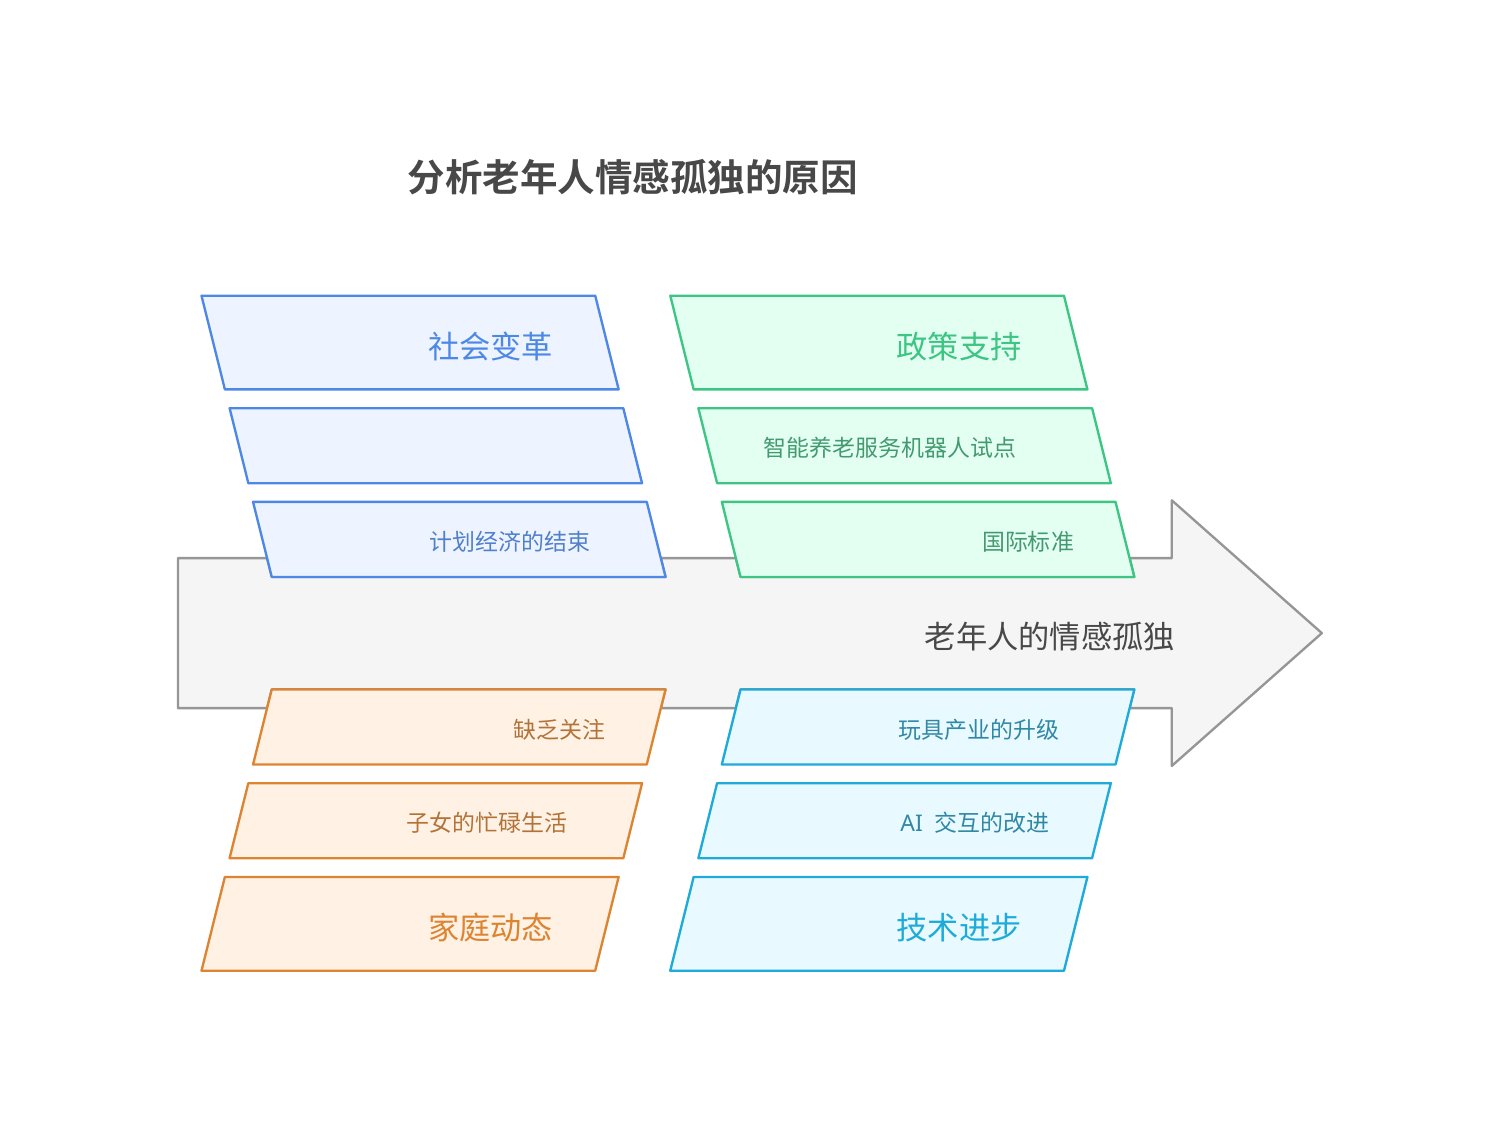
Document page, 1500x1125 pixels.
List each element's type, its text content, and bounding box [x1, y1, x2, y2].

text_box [201, 689, 666, 971]
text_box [670, 689, 1135, 971]
text_box 分析老年人情感孤独的原因 [407, 154, 858, 200]
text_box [670, 295, 1135, 578]
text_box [201, 295, 666, 578]
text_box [177, 500, 1323, 767]
